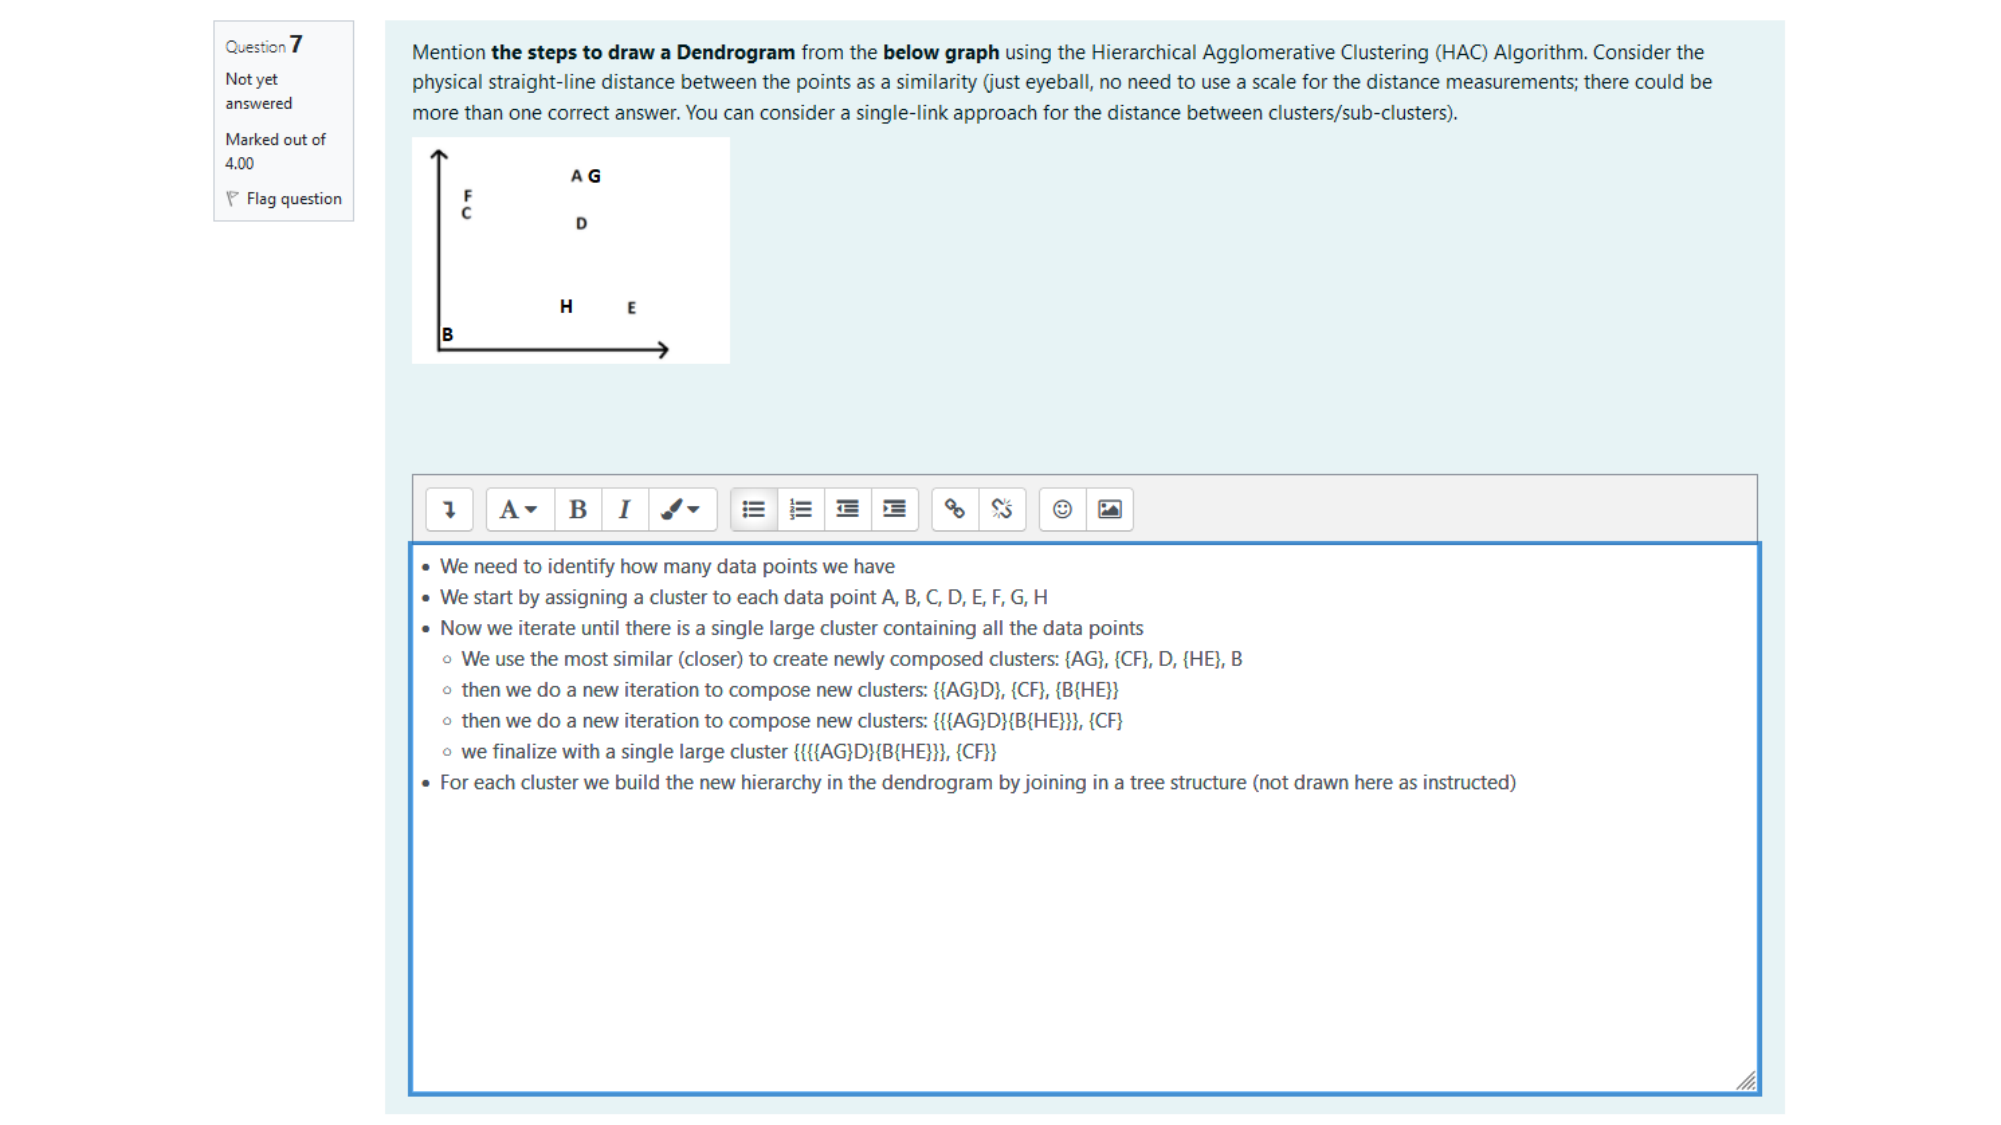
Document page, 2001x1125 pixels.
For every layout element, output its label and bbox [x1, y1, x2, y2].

picture [188, 0, 1812, 1125]
